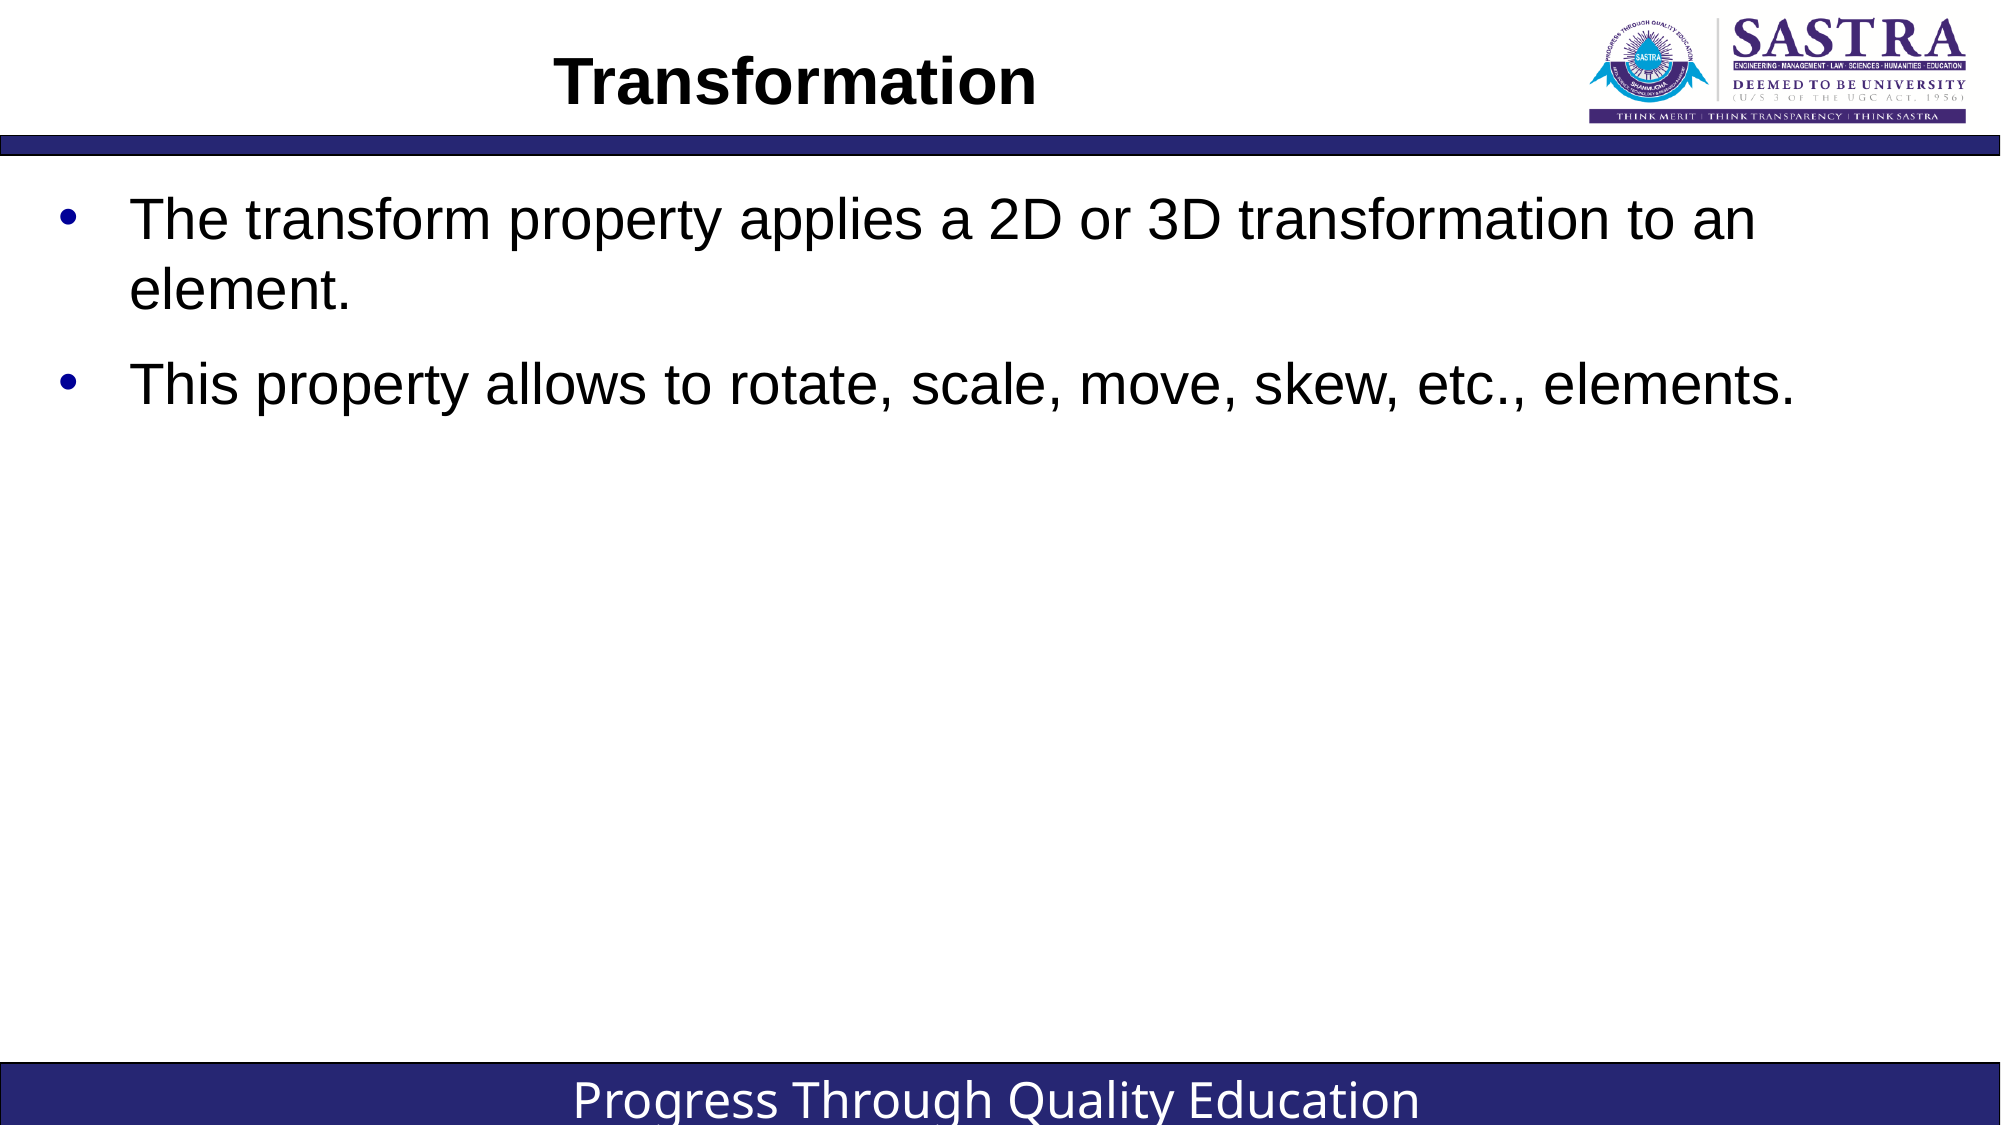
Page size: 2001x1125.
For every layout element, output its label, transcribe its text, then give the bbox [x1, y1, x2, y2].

picture [1566, 10, 1989, 130]
title Transformation [37, 29, 1556, 119]
list The transform property applies a 2D or 3D transformation to an element. This property allows to rotate, scale, move, skew, etc., elements. [37, 172, 1969, 1047]
